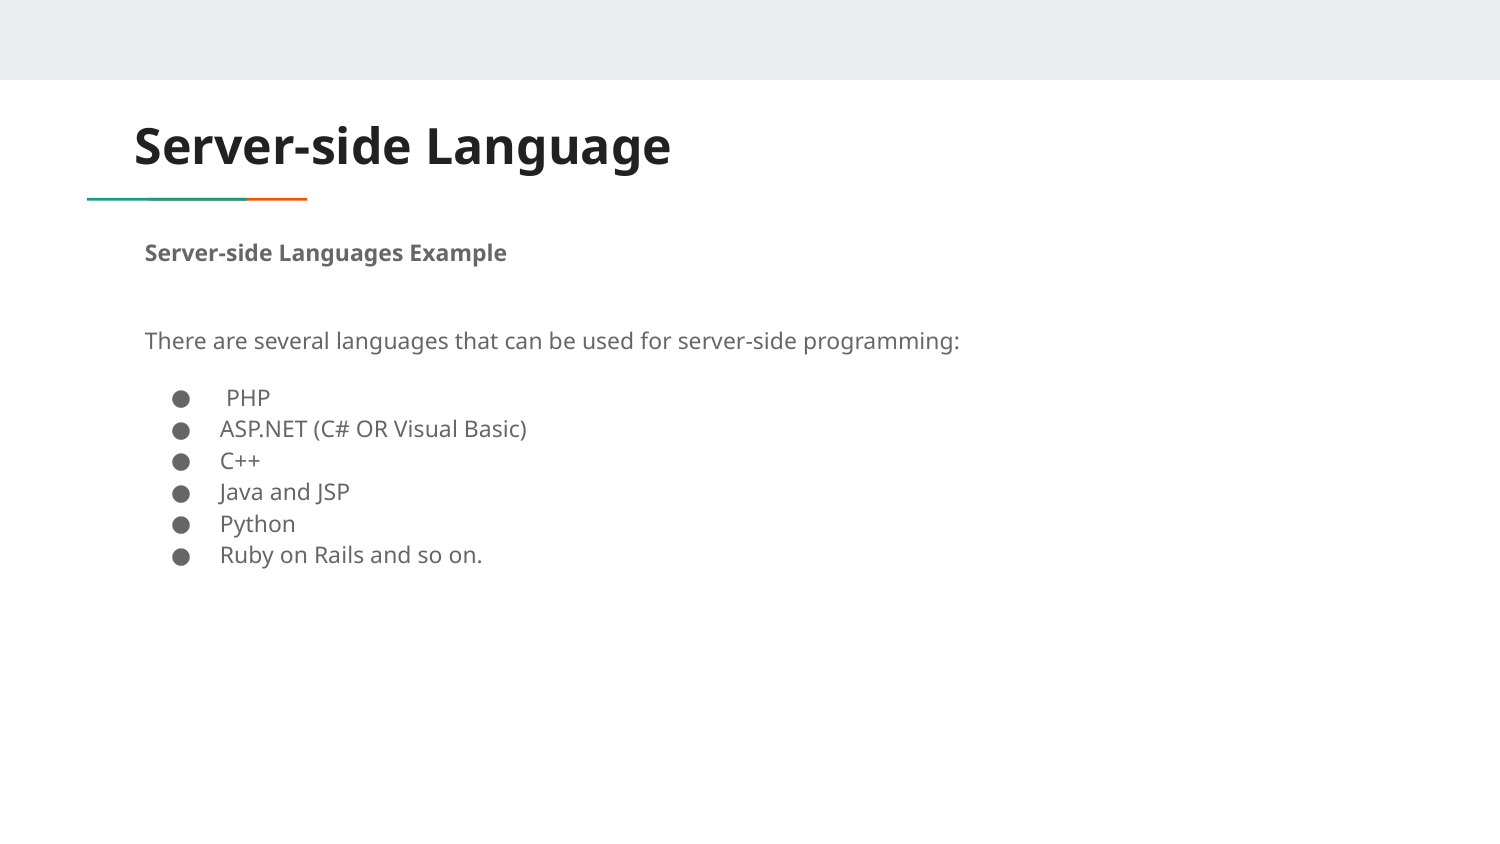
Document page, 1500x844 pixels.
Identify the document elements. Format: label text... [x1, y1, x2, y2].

text_box Server-side Languages Example There are several languages that can be used for server-side programming: PHP ASP.NET (C# OR Visual Basic) C++ Java and JSP Python Ruby on Rails and so on. [130, 220, 1392, 804]
title Server-side Language [119, 93, 1381, 182]
